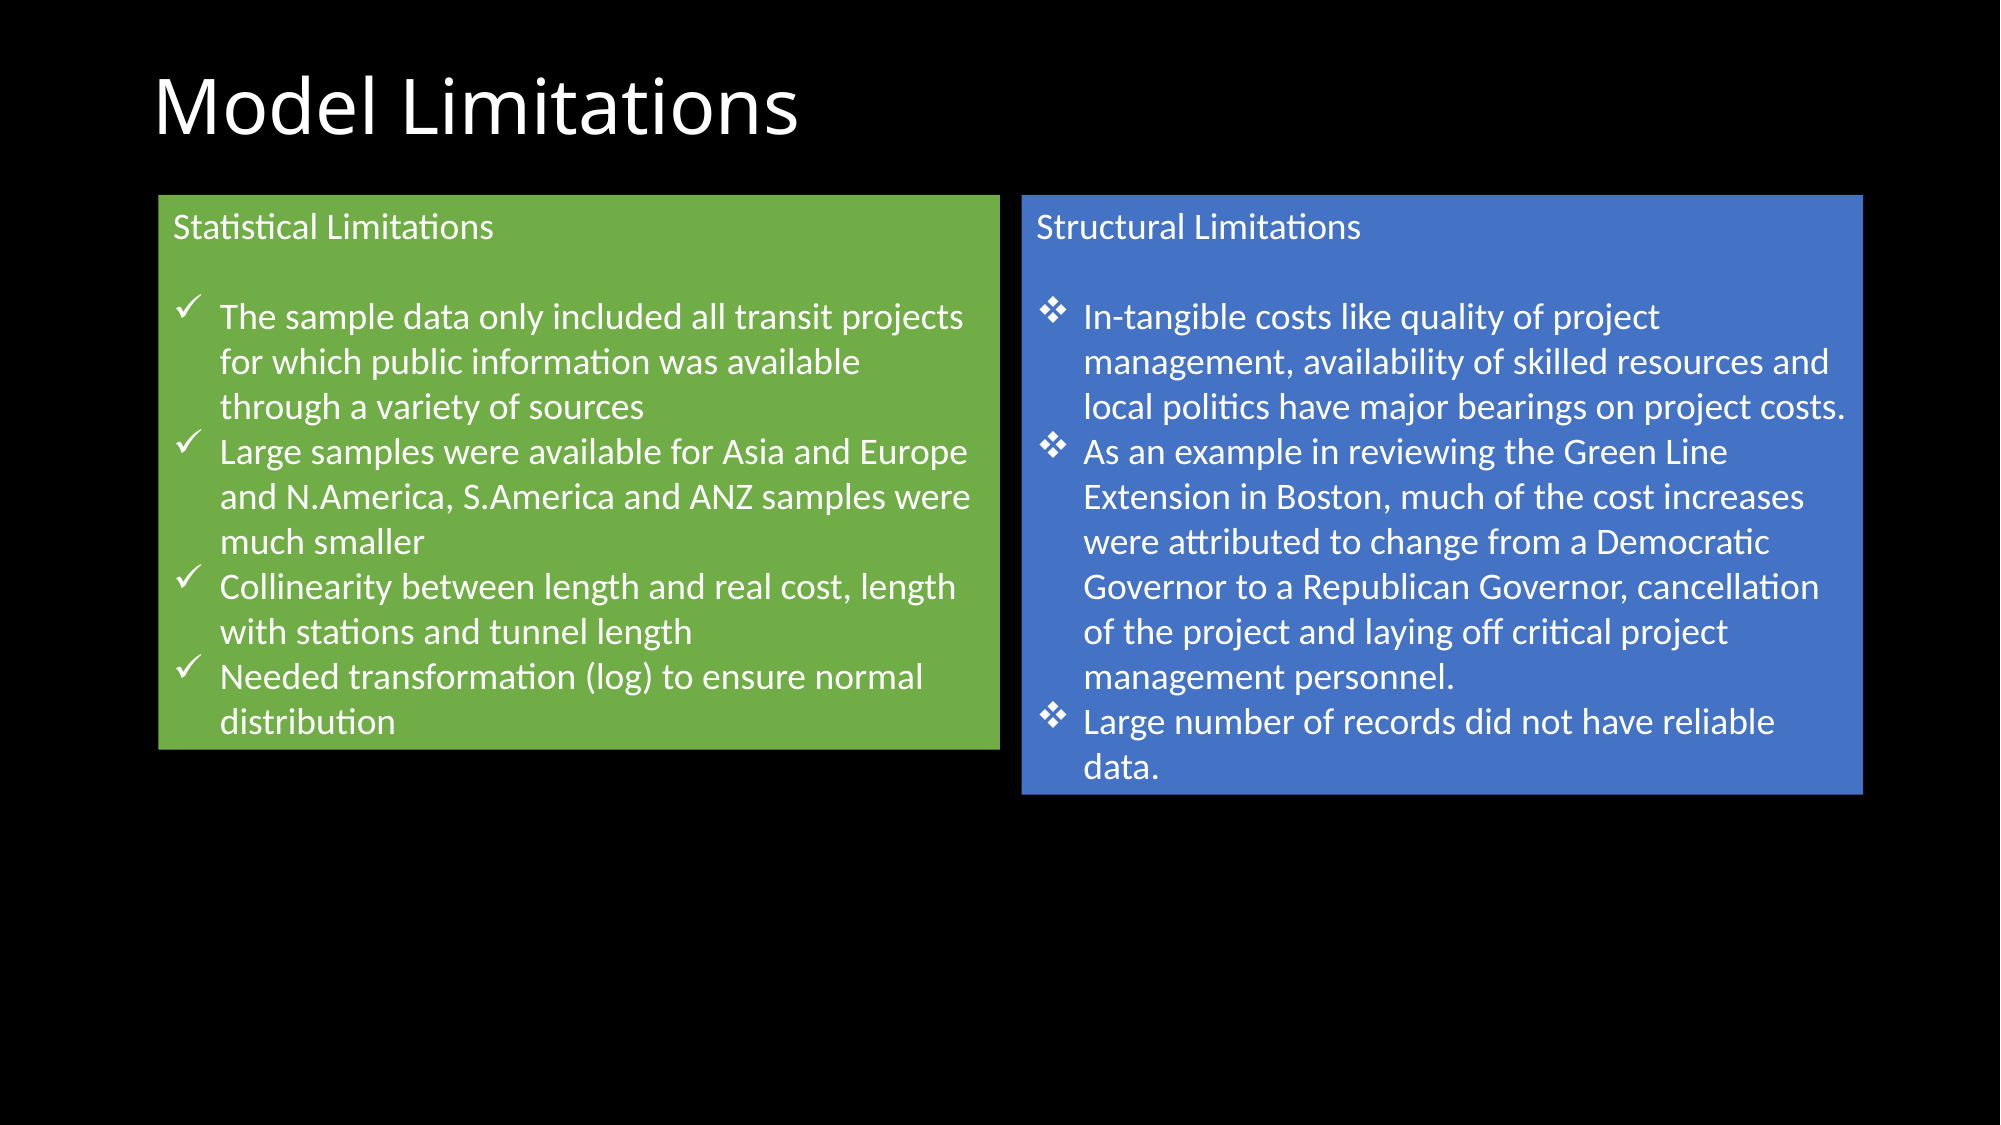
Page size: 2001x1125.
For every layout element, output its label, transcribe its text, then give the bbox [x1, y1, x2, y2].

text_box Statistical Limitations The sample data only included all transit projects for which public information was available through a variety of sources Large samples were available for Asia and Europe and N.America, S.America and ANZ samples were much smaller Collinearity between length and real cost, length with stations and tunnel length Needed transformation (log) to ensure normal distribution [158, 194, 1000, 750]
text_box Structural Limitations In-tangible costs like quality of project management, availability of skilled resources and local politics have major bearings on project costs. As an example in reviewing the Green Line Extension in Boston, much of the cost increases were attributed to change from a Democratic Governor to a Republican Governor, cancellation of the project and laying off critical project management personnel. Large number of records did not have reliable data. [1021, 194, 1864, 795]
title Model Limitations [137, 59, 1123, 159]
